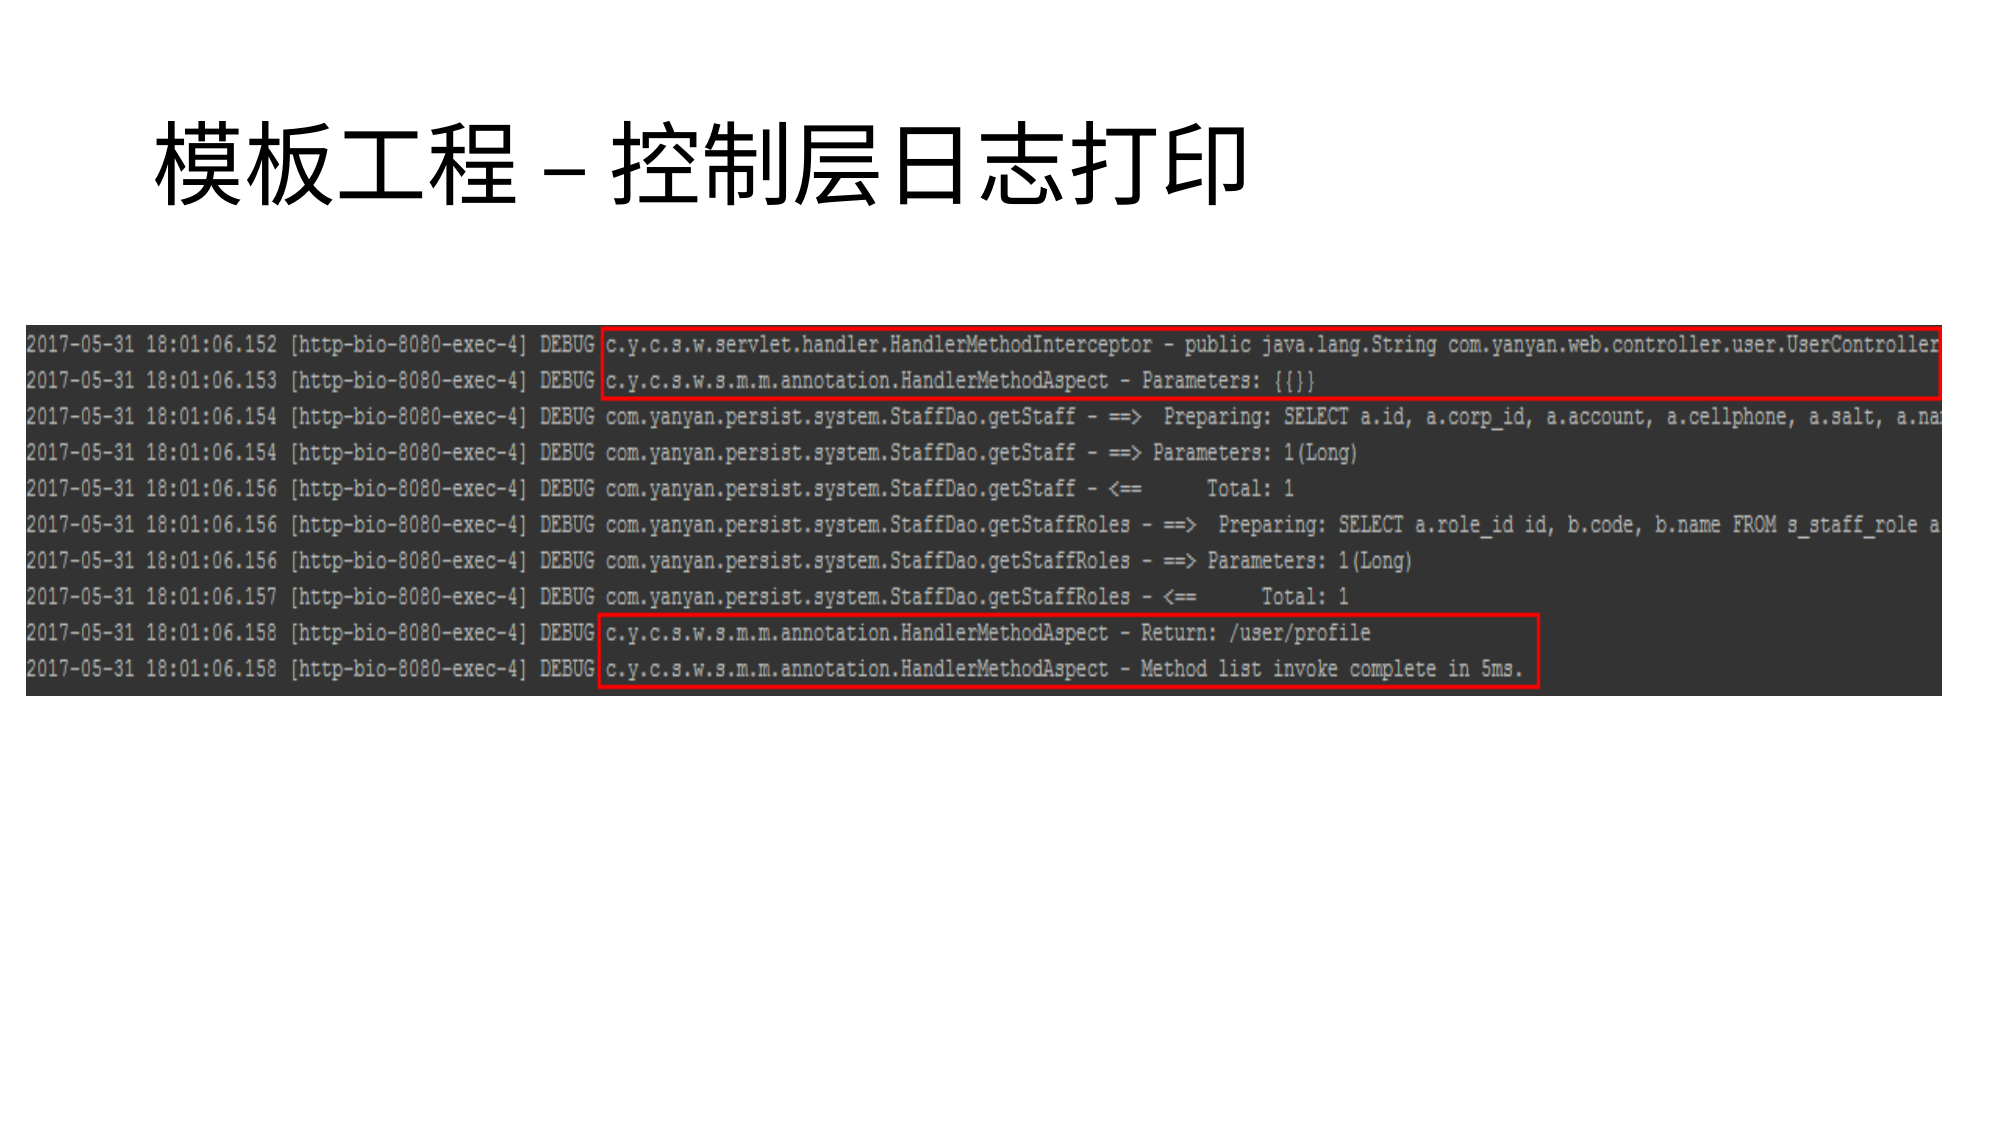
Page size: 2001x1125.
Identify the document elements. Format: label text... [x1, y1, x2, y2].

picture [26, 325, 1942, 696]
title 模板工程 – 控制层日志打印 [137, 59, 1863, 278]
